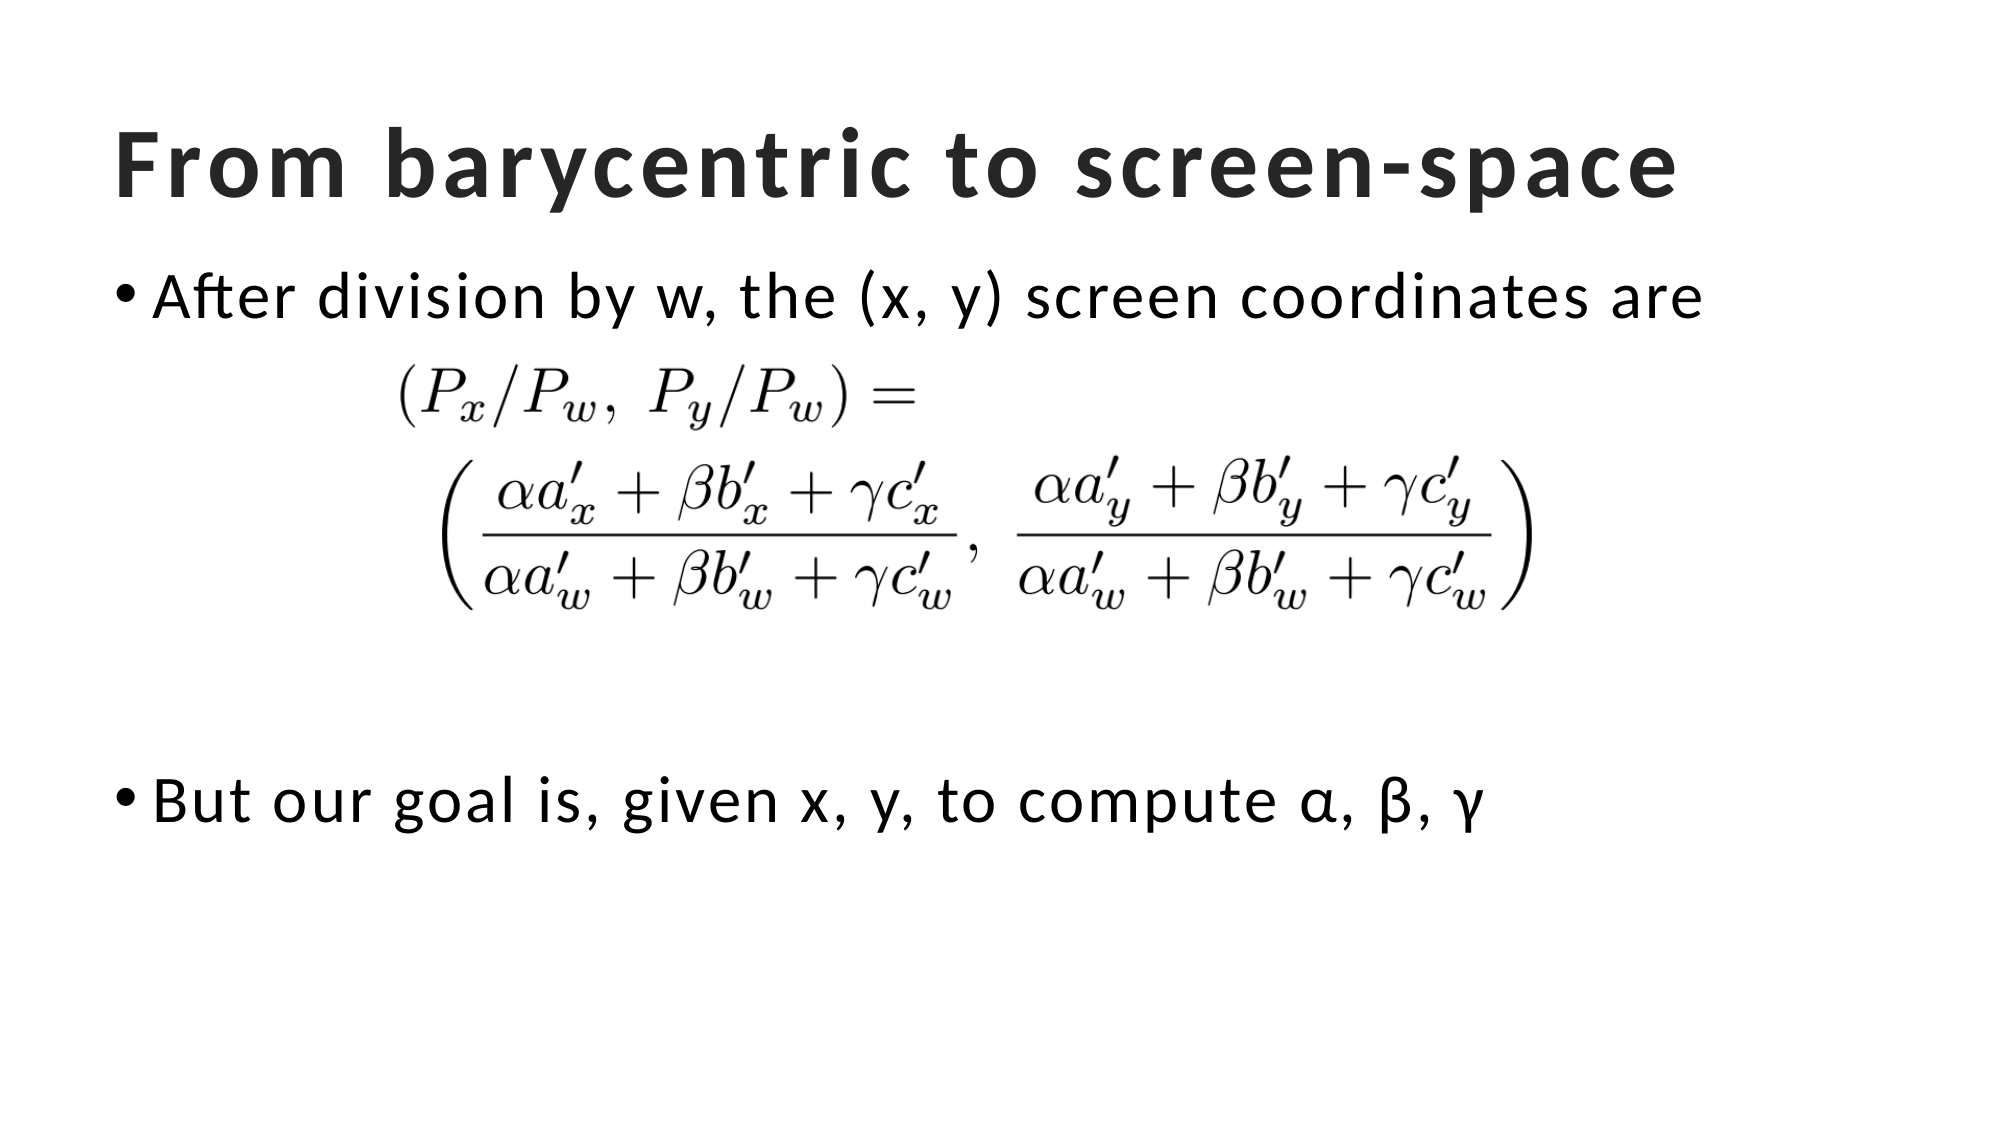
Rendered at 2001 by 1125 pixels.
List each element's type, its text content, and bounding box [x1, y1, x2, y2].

list After division by w, the (x, y) screen coordinates are But our goal is, given x, y, to compute α, β, γ [99, 244, 1900, 1026]
title From barycentric to screen-space [99, 99, 1900, 216]
picture [391, 351, 1537, 613]
